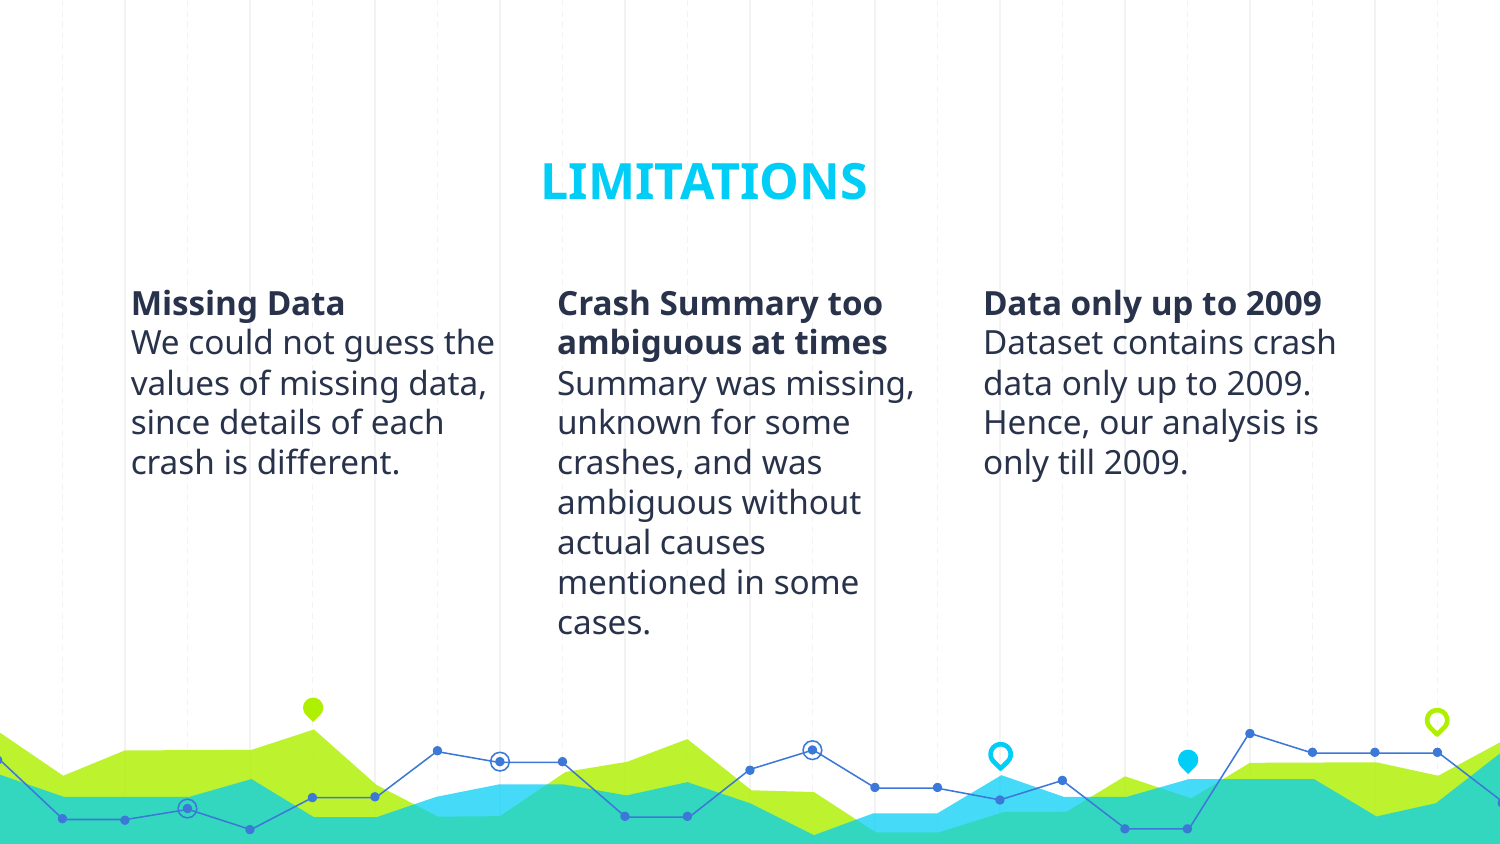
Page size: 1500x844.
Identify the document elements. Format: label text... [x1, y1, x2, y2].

title LIMITATIONS [130, 107, 1279, 225]
list Missing Data We could not guess the values of missing data, since details of each crash is different. [115, 266, 522, 808]
list Crash Summary too ambiguous at times Summary was missing, unknown for some crashes, and was ambiguous without actual causes mentioned in some cases. [542, 266, 948, 808]
list Data only up to 2009 Dataset contains crash data only up to 2009. Hence, our analysis is only till 2009. [968, 266, 1374, 808]
